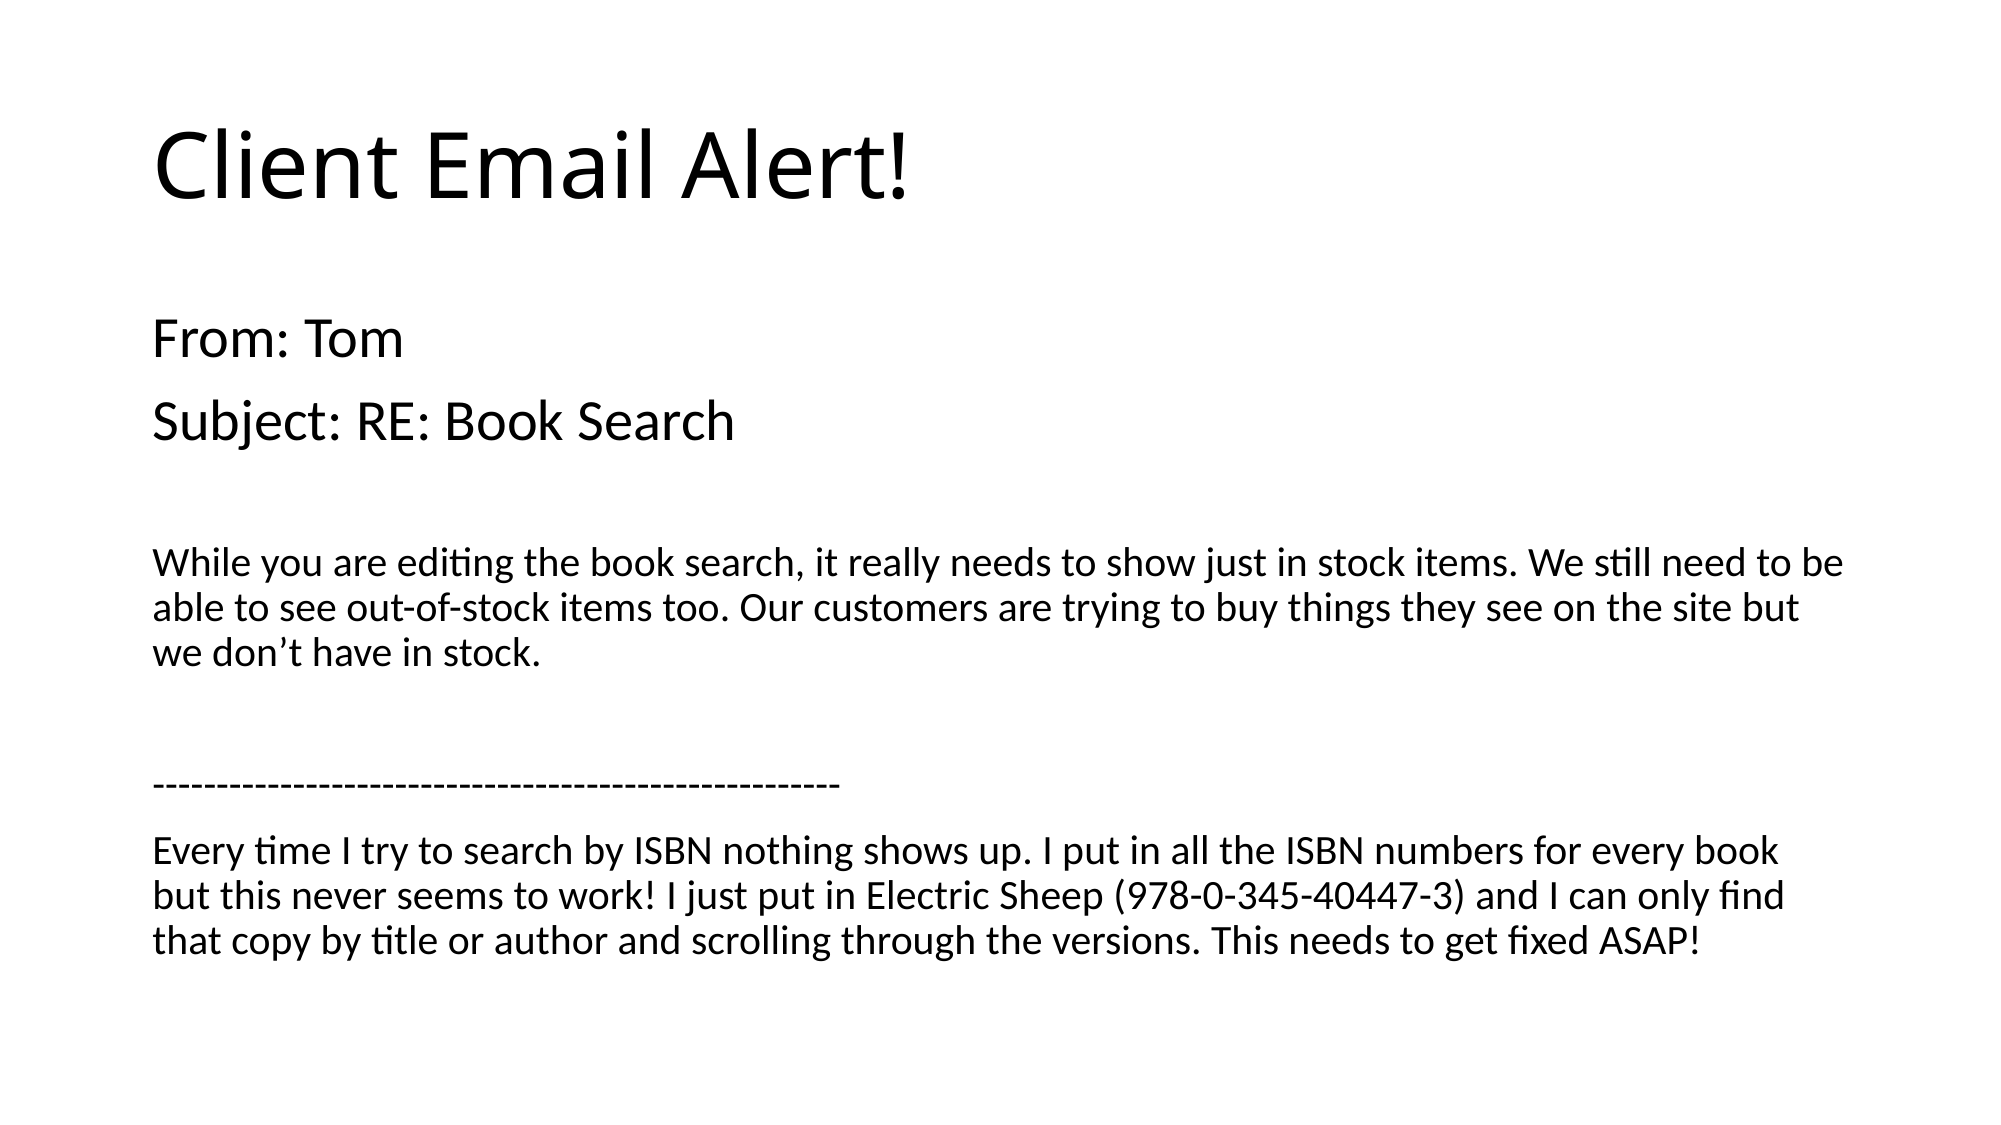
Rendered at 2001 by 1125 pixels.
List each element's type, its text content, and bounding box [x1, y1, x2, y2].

list From: Tom Subject: RE: Book Search While you are editing the book search, it really needs to show just in stock items. We still need to be able to see out-of-stock items too. Our customers are trying to buy things they see on the site but we don’t have in stock. ------------------------------------------------------ Every time I try to search by ISBN nothing shows up. I put in all the ISBN numbers for every book but this never seems to work! I just put in Electric Sheep (978-0-345-40447-3) and I can only find that copy by title or author and scrolling through the versions. This needs to get fixed ASAP! [137, 299, 1863, 1014]
title Client Email Alert! [137, 59, 1863, 278]
